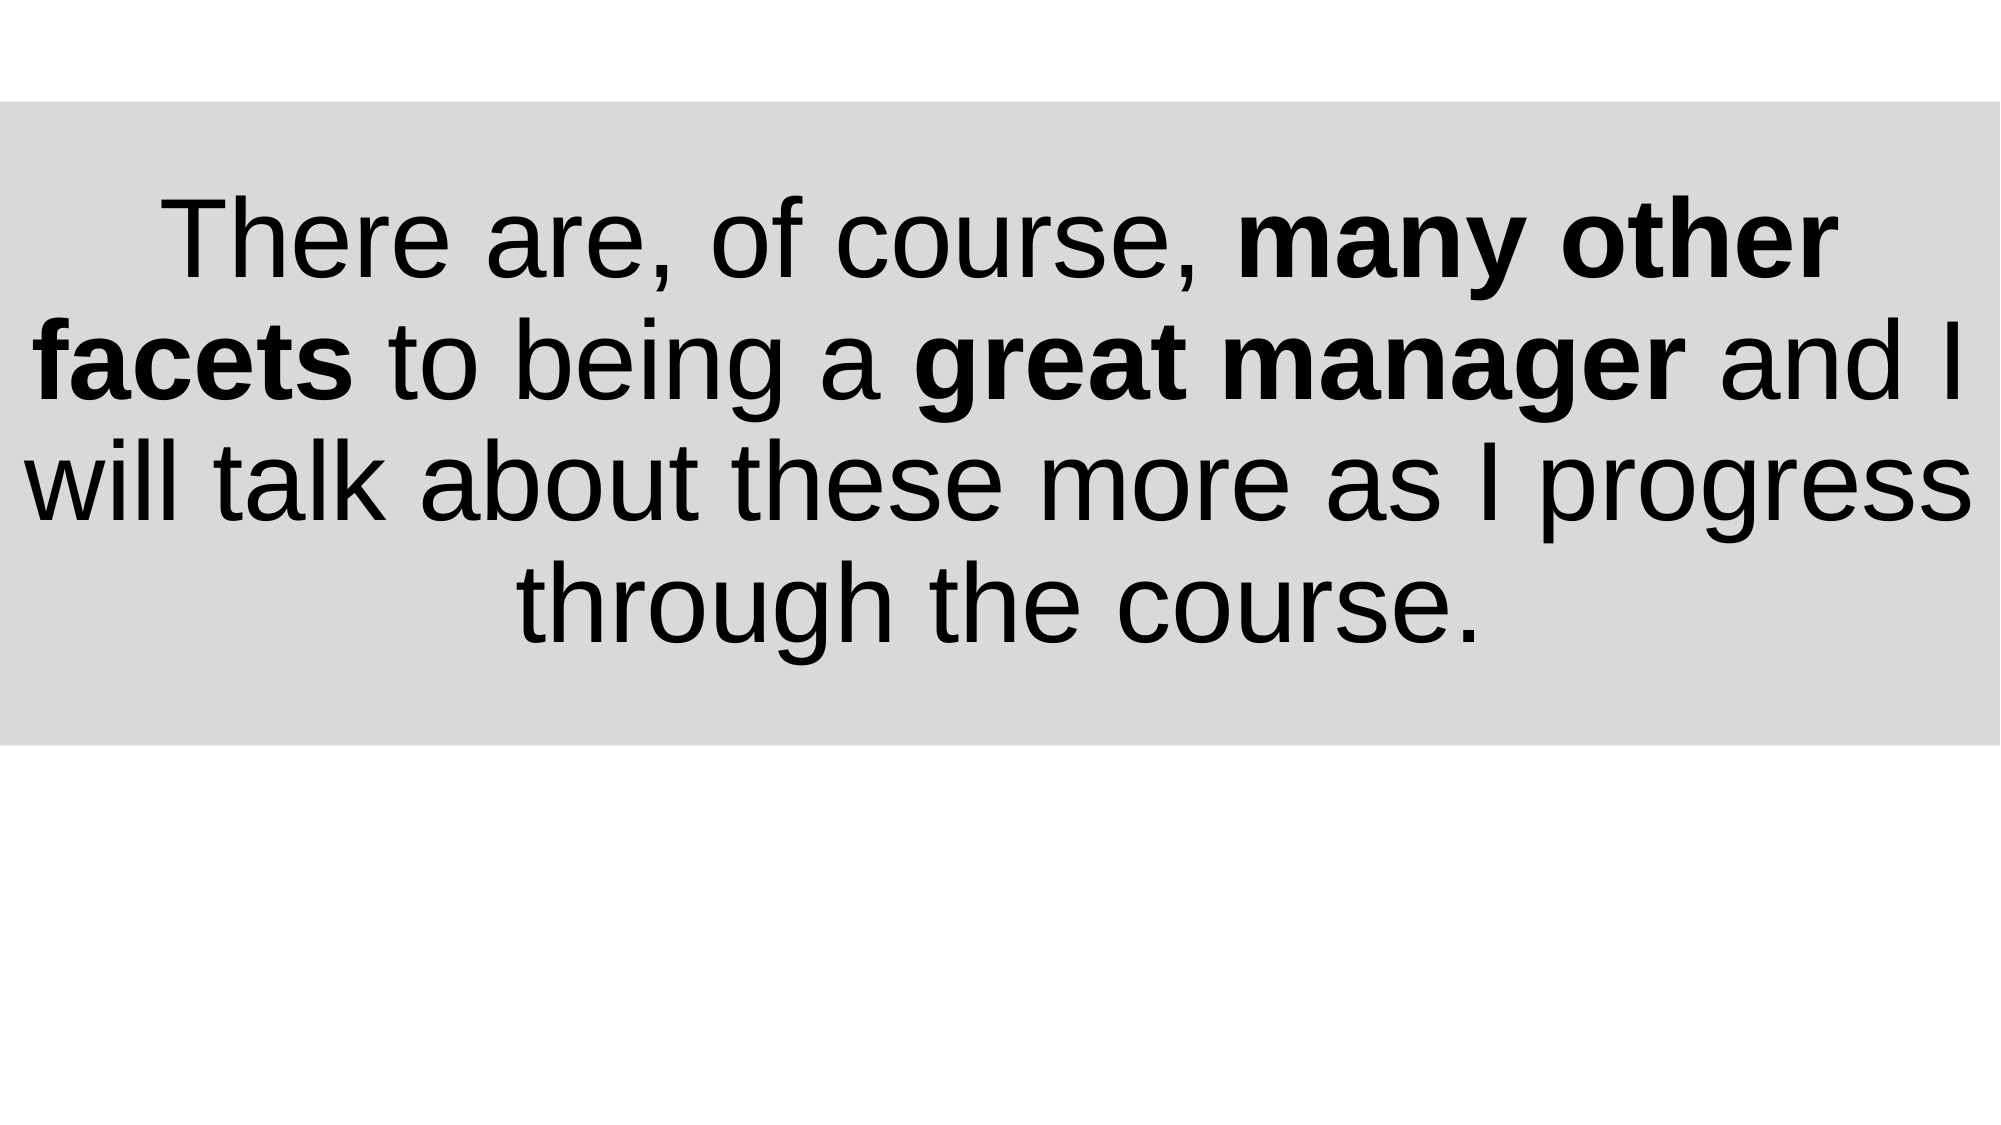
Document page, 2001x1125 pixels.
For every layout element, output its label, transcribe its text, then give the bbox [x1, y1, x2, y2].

title There are, of course, many other facets to being a great manager and I will talk about these more as I progress through the course. [0, 101, 2000, 746]
